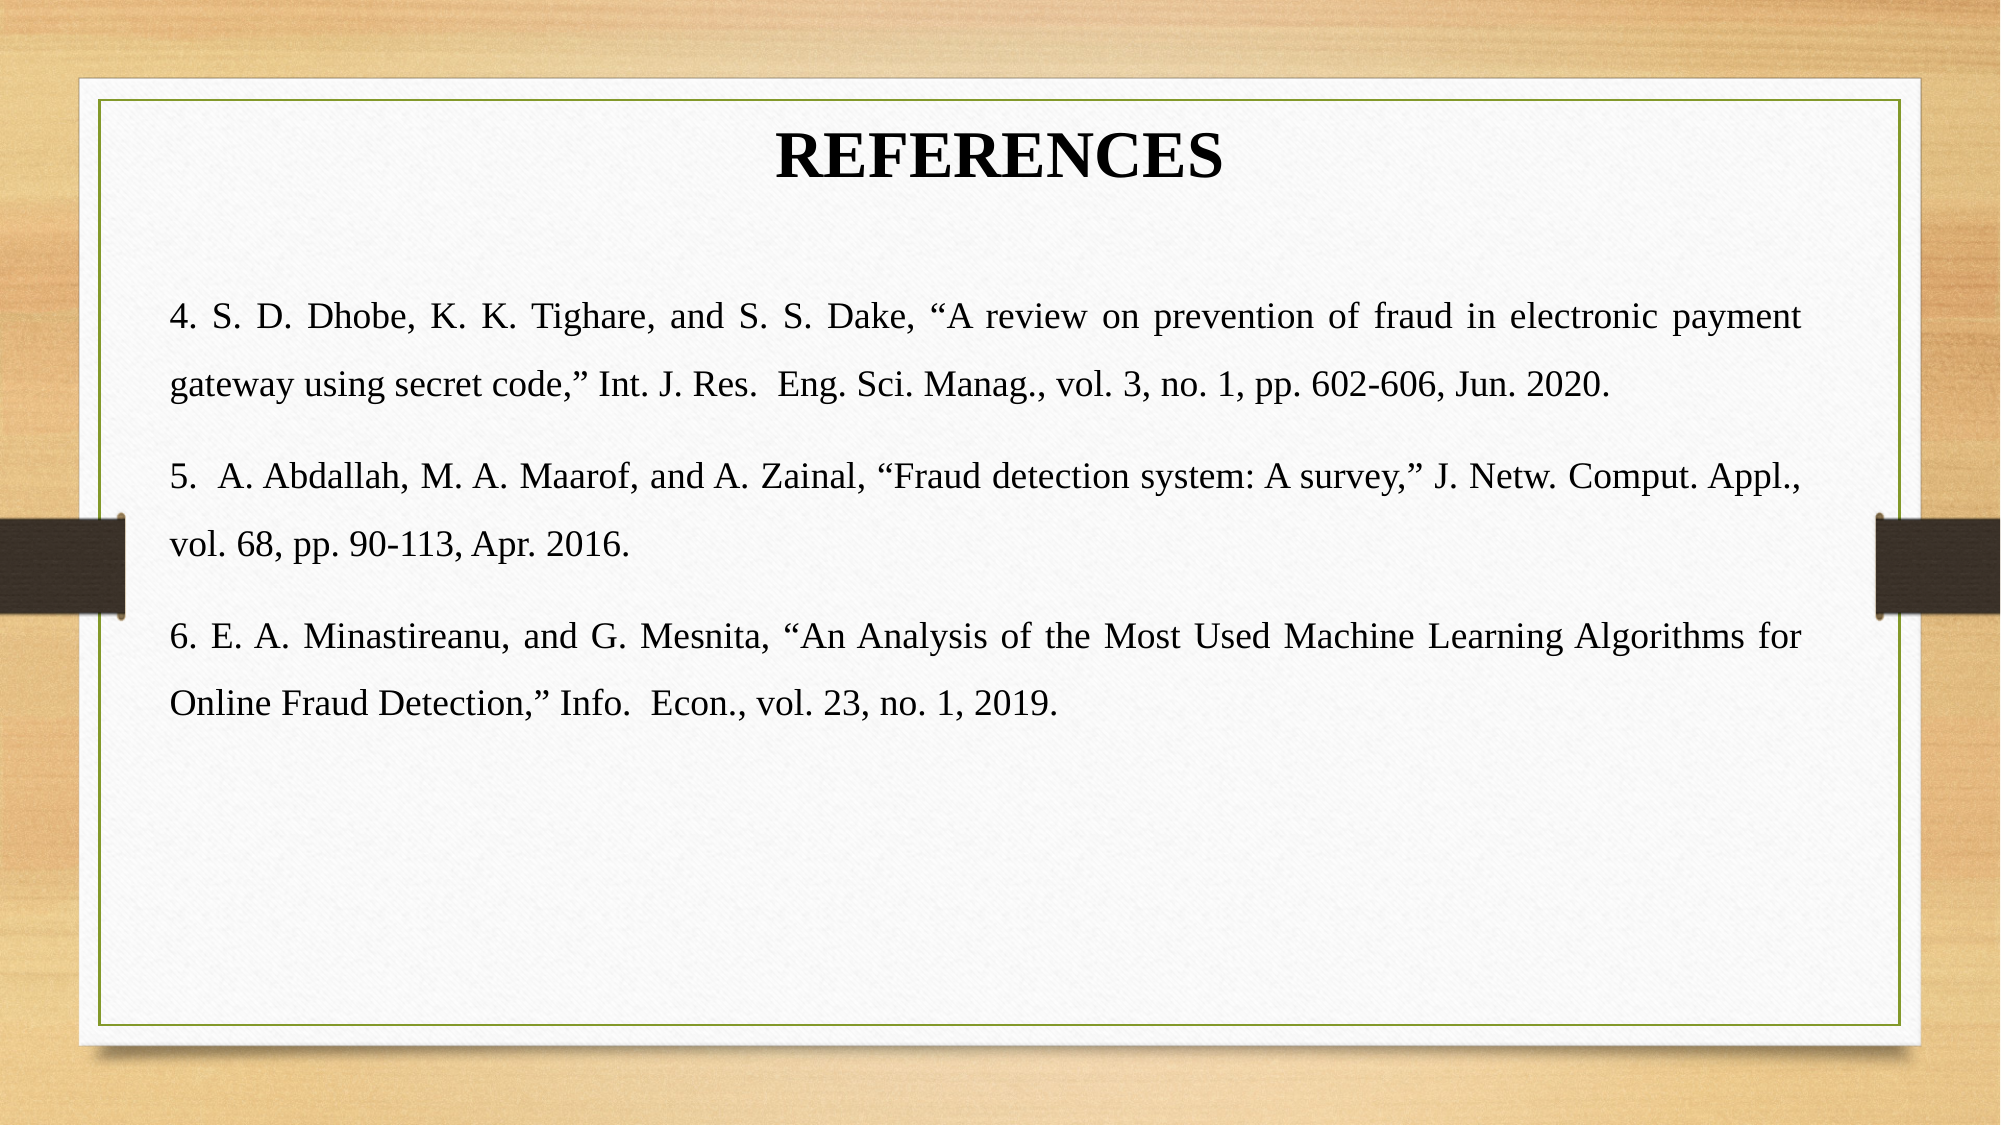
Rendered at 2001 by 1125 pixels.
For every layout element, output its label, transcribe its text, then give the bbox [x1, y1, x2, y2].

picture [0, 0, 2001, 1125]
text_box 4. S. D. Dhobe, K. K. Tighare, and S. S. Dake, “A review on prevention of fraud in electronic payment gateway using secret code,” Int. J. Res. Eng. Sci. Manag., vol. 3, no. 1, pp. 602-606, Jun. 2020. 5. A. Abdallah, M. A. Maarof, and A. Zainal, “Fraud detection system: A survey,” J. Netw. Comput. Appl., vol. 68, pp. 90-113, Apr. 2016. 6. E. A. Minastireanu, and G. Mesnita, “An Analysis of the Most Used Machine Learning Algorithms for Online Fraud Detection,” Info. Econ., vol. 23, no. 1, 2019. [154, 261, 1819, 731]
text_box REFERENCES [695, 103, 1305, 143]
